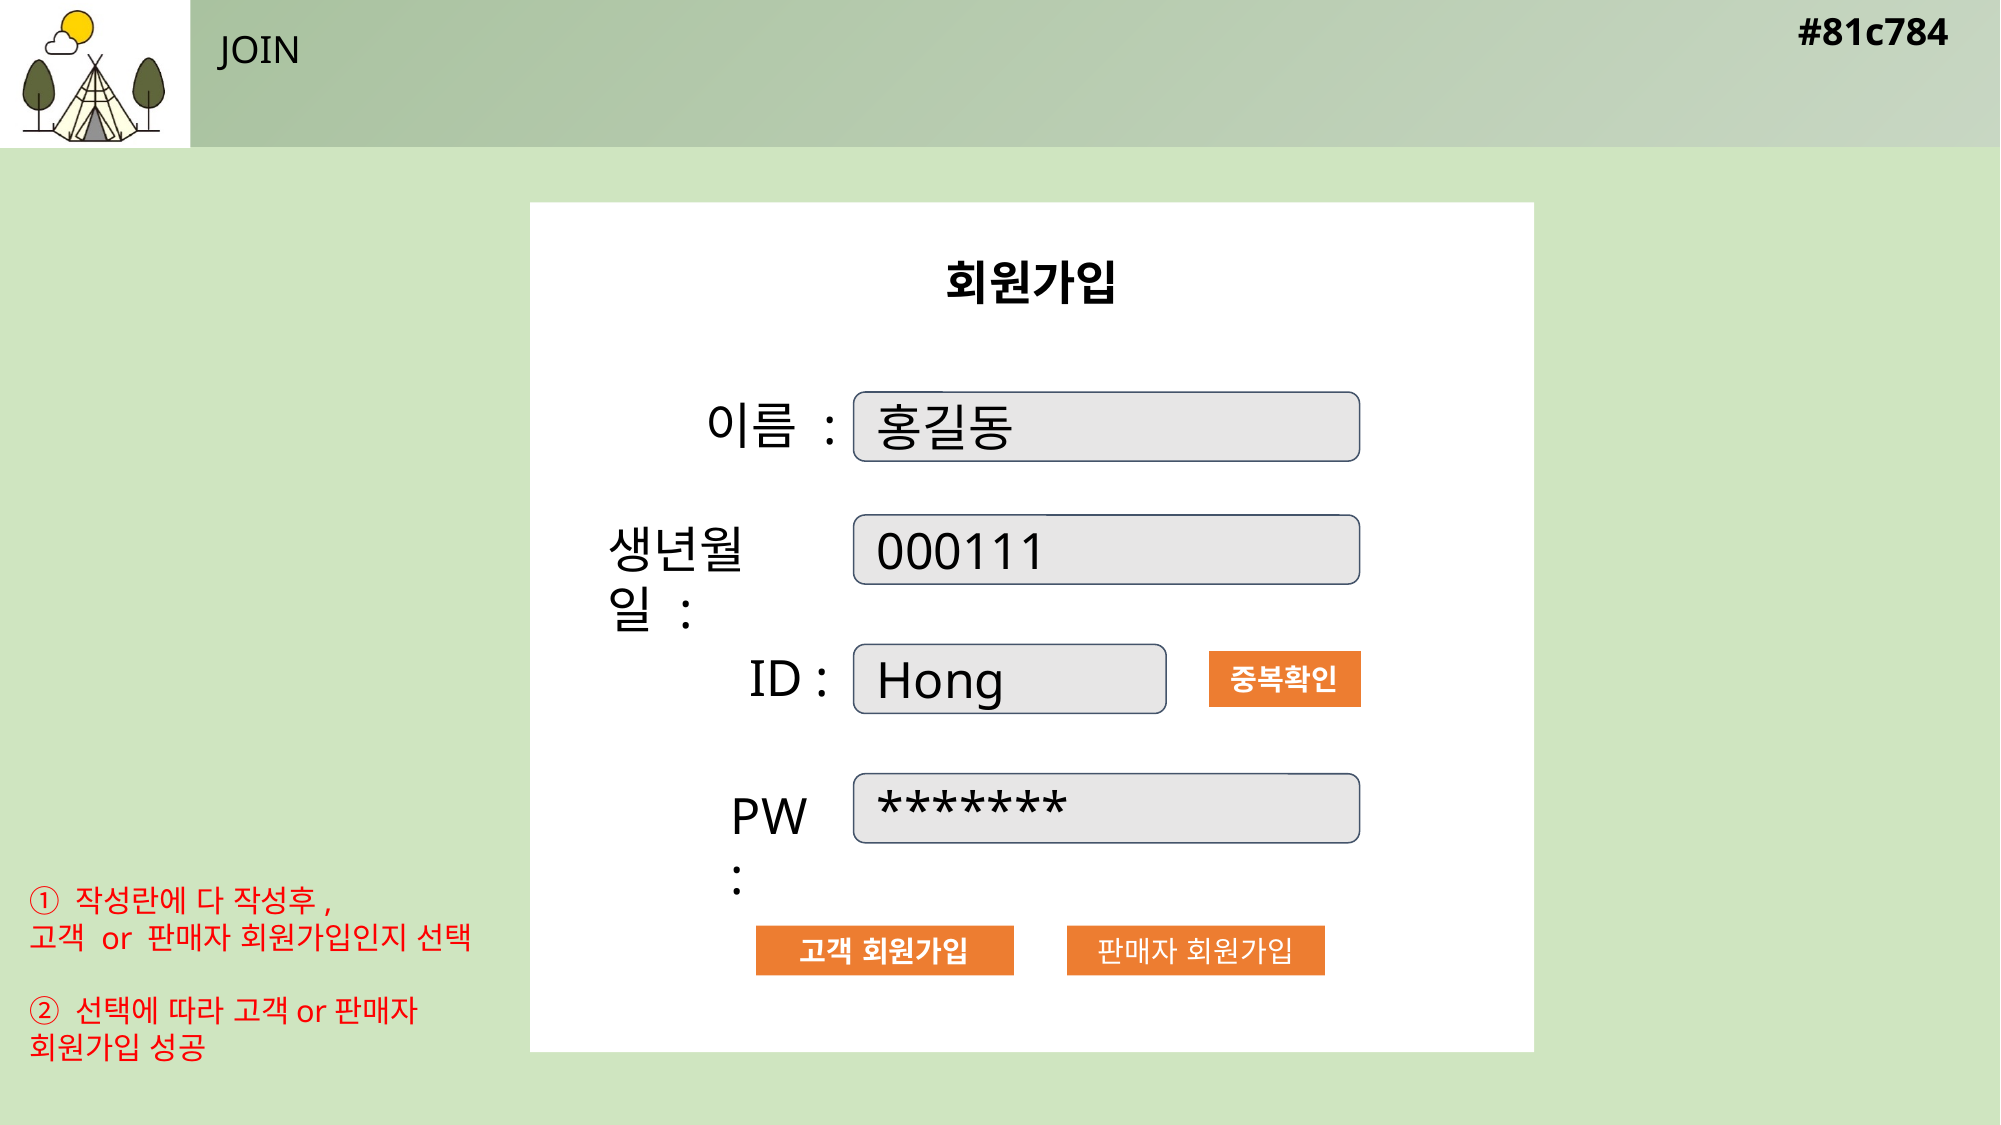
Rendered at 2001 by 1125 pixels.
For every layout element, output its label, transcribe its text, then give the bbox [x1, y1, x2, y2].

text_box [755, 925, 1325, 977]
text_box ① 작성란에 다 작성후, 고객 or 판매자 회원가입인지 선택 ② 선택에 따라 고객or판매자 회원가입 성공 [9, 862, 530, 1122]
text_box [530, 202, 1535, 1053]
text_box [0, 0, 2000, 148]
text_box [587, 374, 1360, 866]
text_box 회원가입 [921, 230, 1158, 331]
